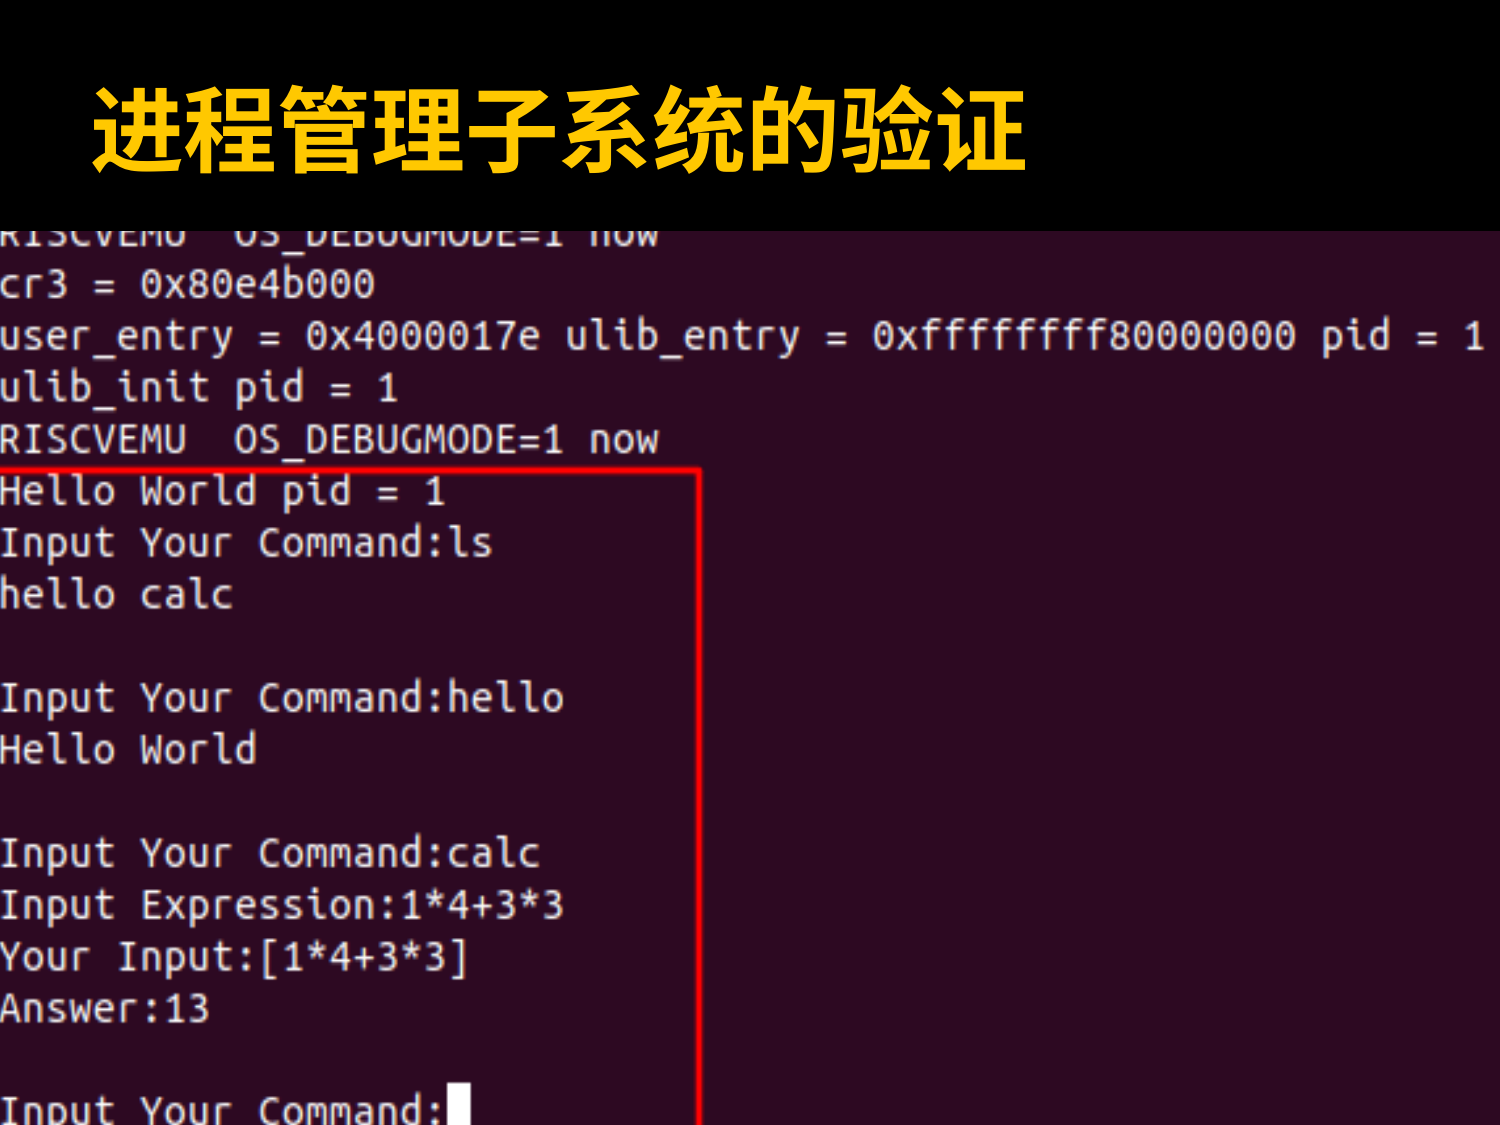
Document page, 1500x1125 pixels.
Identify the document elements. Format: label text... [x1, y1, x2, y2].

picture [0, 231, 1500, 1125]
title 进程管理子系统的验证 [75, 25, 1425, 229]
